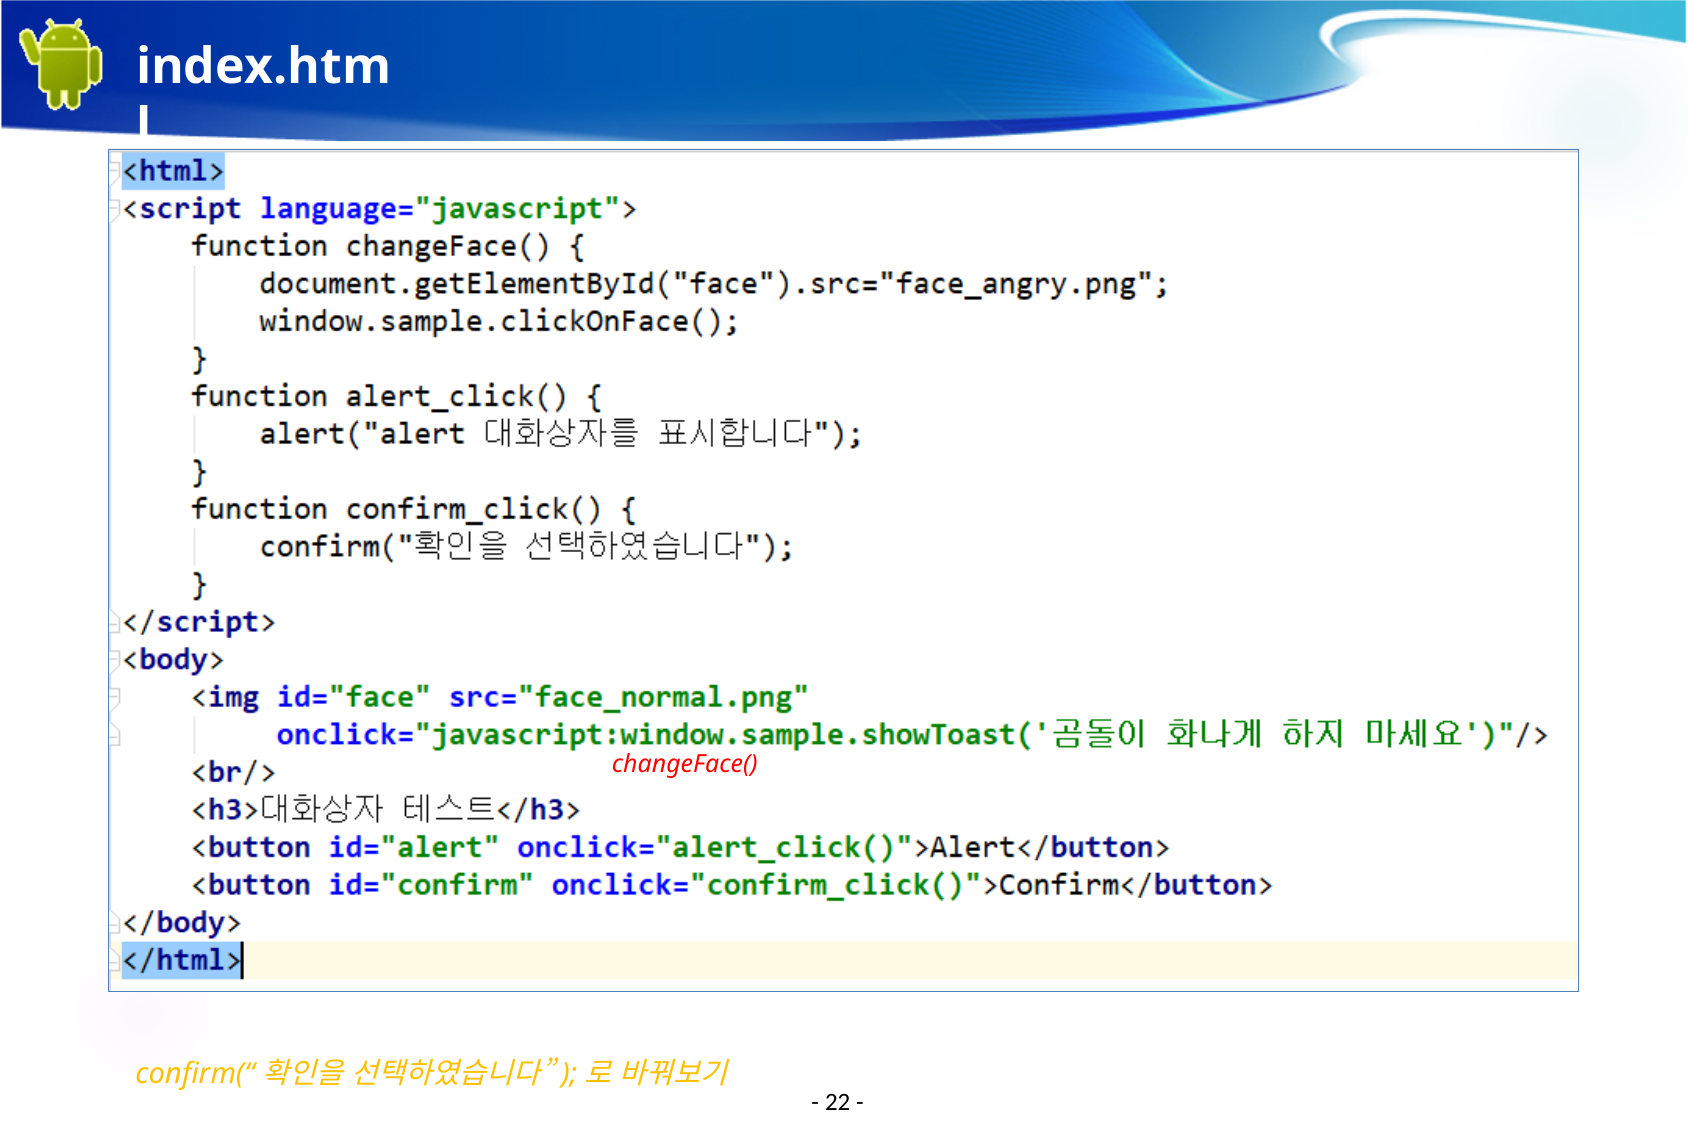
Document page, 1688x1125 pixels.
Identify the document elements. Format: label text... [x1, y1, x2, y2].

picture [108, 148, 1580, 992]
text_box confirm(“확인을 선택하였습니다”);로 바꿔보기 [120, 1046, 743, 1097]
picture [0, 0, 1688, 141]
title index.html [134, 31, 393, 96]
